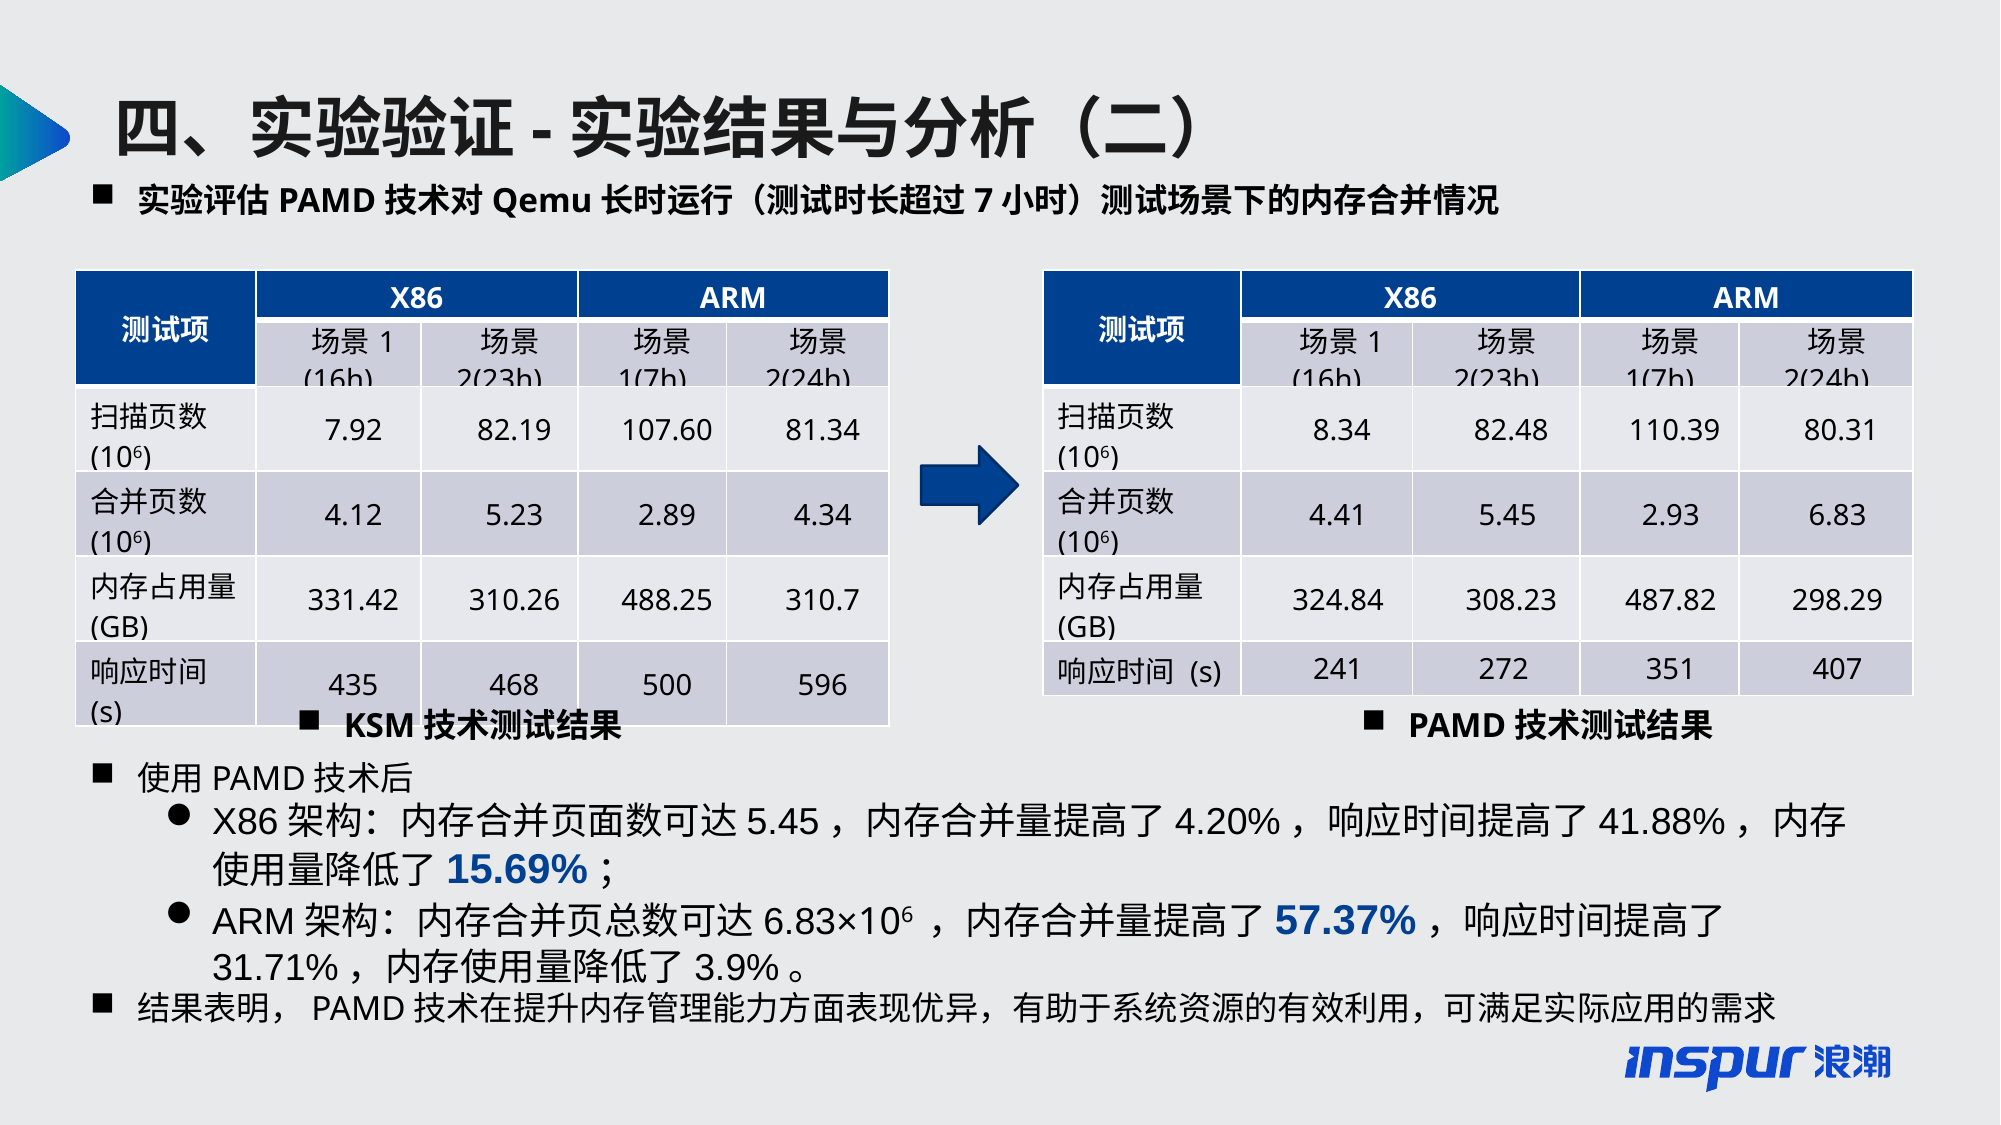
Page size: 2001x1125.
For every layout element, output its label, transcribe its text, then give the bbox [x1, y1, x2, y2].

table_cell 7.92 [257, 387, 420, 470]
table_cell 场景1 (16h) [257, 323, 420, 386]
table_cell 81.34 [727, 387, 888, 470]
table_header 测试项 [76, 271, 255, 384]
table_cell 310.26 [422, 557, 577, 640]
table_cell 合并页数 (106) [76, 472, 255, 555]
table_cell 468 [422, 642, 577, 697]
table_cell 场景2(23h) [422, 323, 577, 386]
table_cell 扫描页数 (106) [76, 389, 255, 470]
table_cell 场景1(7h) [579, 323, 726, 386]
table_cell 内存占用量 (GB) [76, 557, 255, 640]
text_box 四、实验验证-实验结果与分析（二） [100, 78, 1252, 171]
text_box 实验评估PAMD技术对Qemu长时运行（测试时长超过7小时）测试场景下的内存合并情况 [75, 171, 1927, 227]
table_cell 响应时间 (s) [76, 642, 255, 725]
table_header ARM [579, 271, 888, 317]
table_cell 596 [727, 642, 888, 725]
table_cell 310.7 [727, 557, 888, 640]
table_cell 场景2(24h) [727, 323, 888, 386]
table_cell 2.89 [579, 472, 726, 555]
text_box [0, 84, 72, 183]
table_cell 488.25 [579, 557, 726, 640]
text_box [919, 444, 1020, 526]
table_cell 435 [257, 642, 420, 725]
table_cell 331.42 [257, 557, 420, 640]
table_header X86 [257, 271, 577, 317]
table_cell 82.19 [422, 387, 577, 470]
text_box PAMD技术测试结果 [1346, 697, 1732, 752]
table_cell 107.60 [579, 387, 726, 470]
table_cell 4.12 [257, 472, 420, 555]
table_cell 5.23 [422, 472, 577, 555]
text_box KSM技术测试结果 [282, 697, 640, 752]
table_cell 4.34 [727, 472, 888, 555]
table_cell 500 [579, 642, 726, 725]
